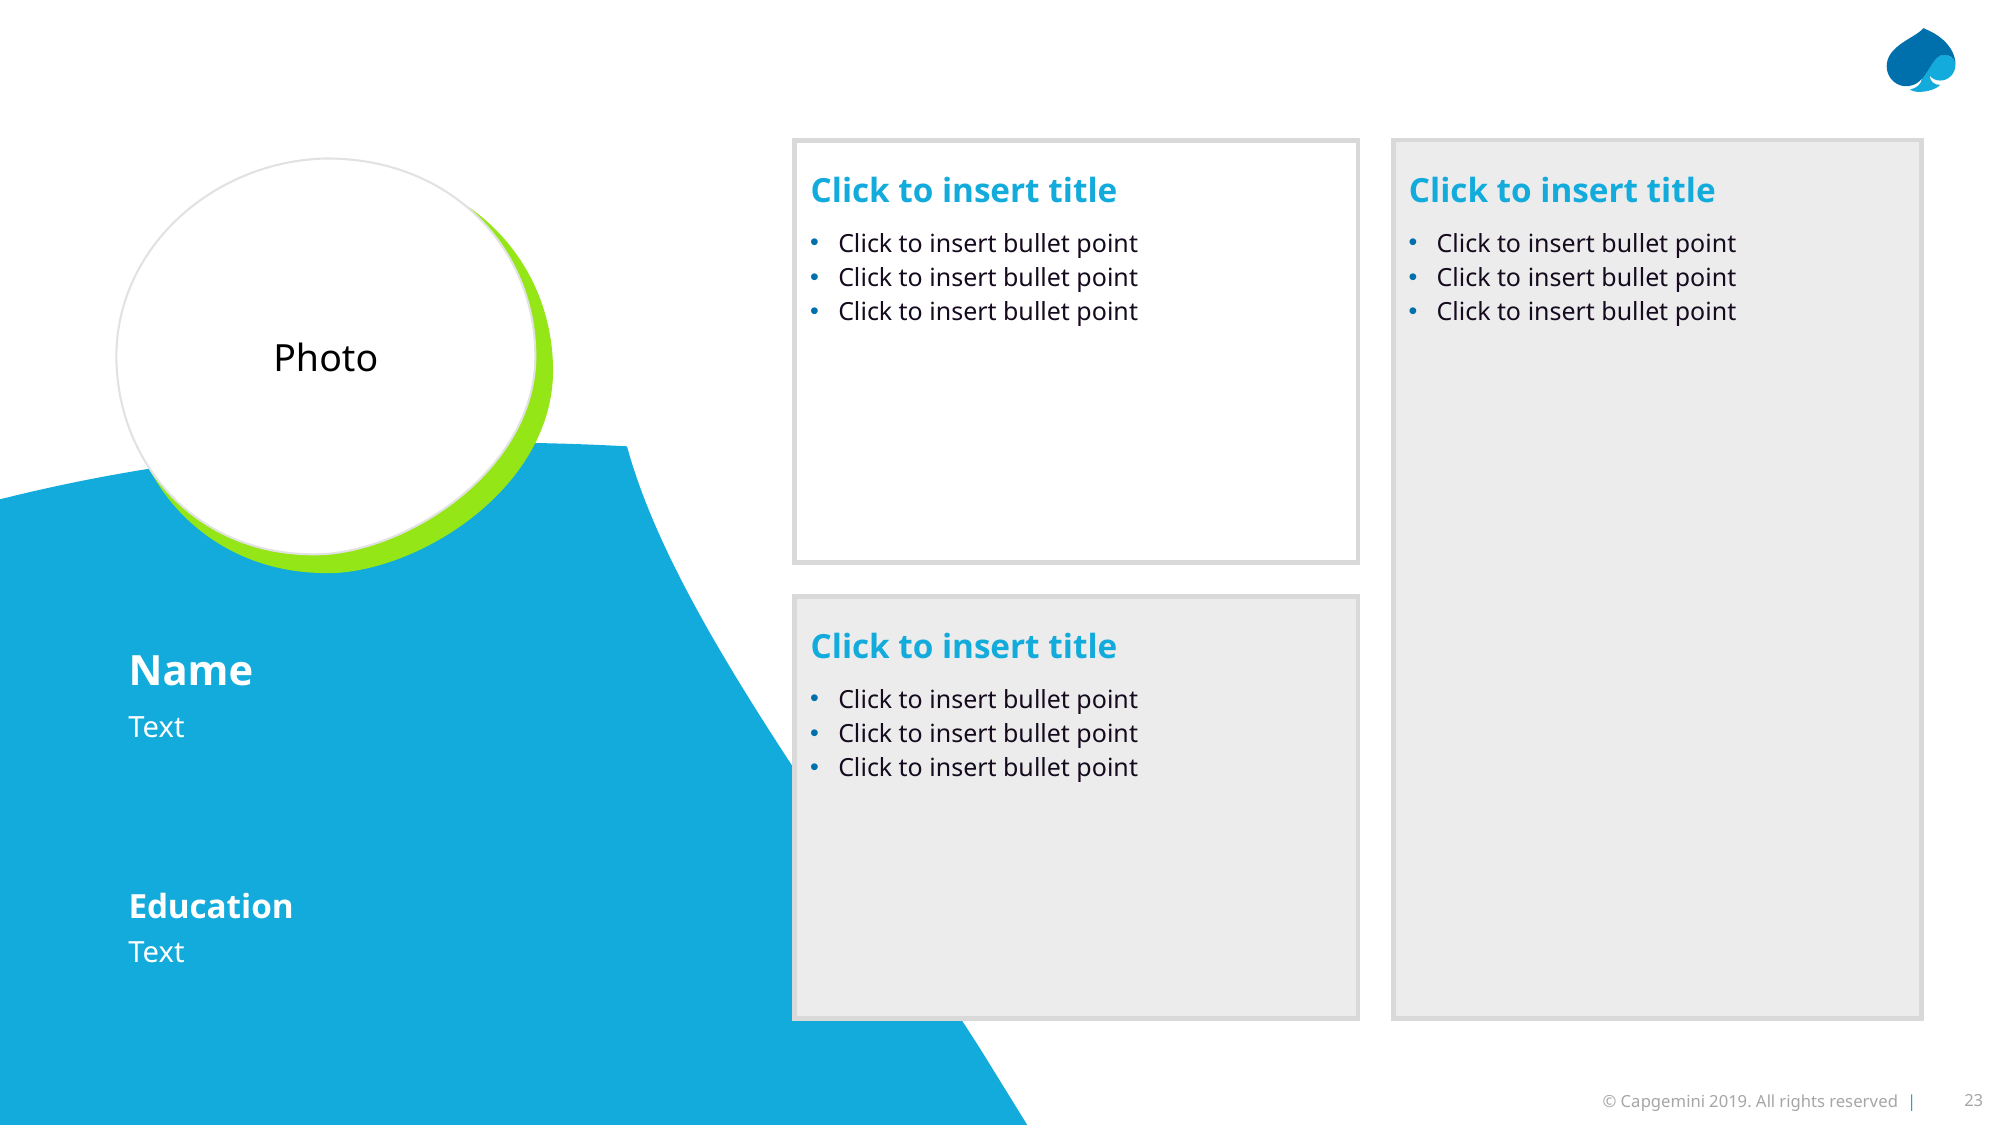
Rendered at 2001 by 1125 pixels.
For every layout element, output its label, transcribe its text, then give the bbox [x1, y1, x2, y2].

list Education [128, 880, 670, 933]
text_box Click to insert bullet point Click to insert bullet point Click to insert bullet point [1408, 227, 1904, 548]
text_box Click to insert bullet point Click to insert bullet point Click to insert bullet point [810, 683, 1339, 1004]
text_box [1392, 139, 1923, 1019]
text_box [794, 595, 1359, 1020]
list Name [128, 637, 670, 706]
list Text [128, 708, 671, 855]
text_box [794, 139, 1359, 563]
list Text [128, 933, 670, 1051]
text_box Click to insert title [810, 614, 1339, 682]
text_box Photo [115, 157, 537, 556]
text_box Click to insert title [1408, 158, 1901, 226]
